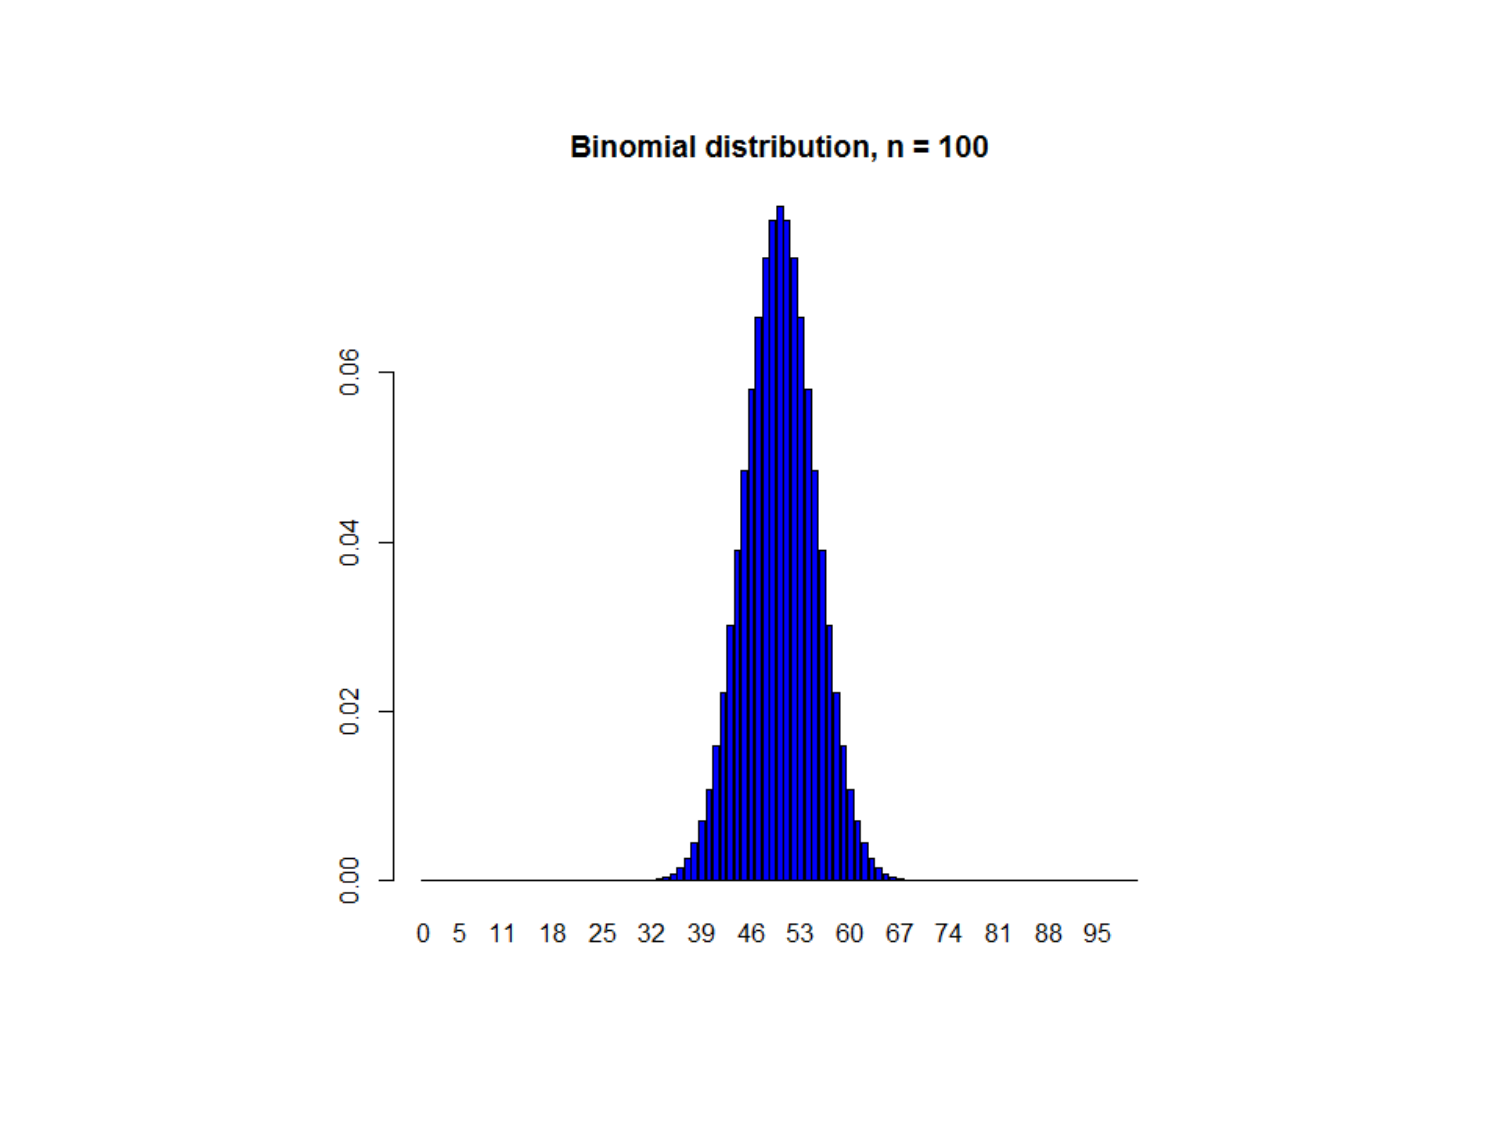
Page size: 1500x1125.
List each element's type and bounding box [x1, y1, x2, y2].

picture [271, 84, 1229, 1041]
